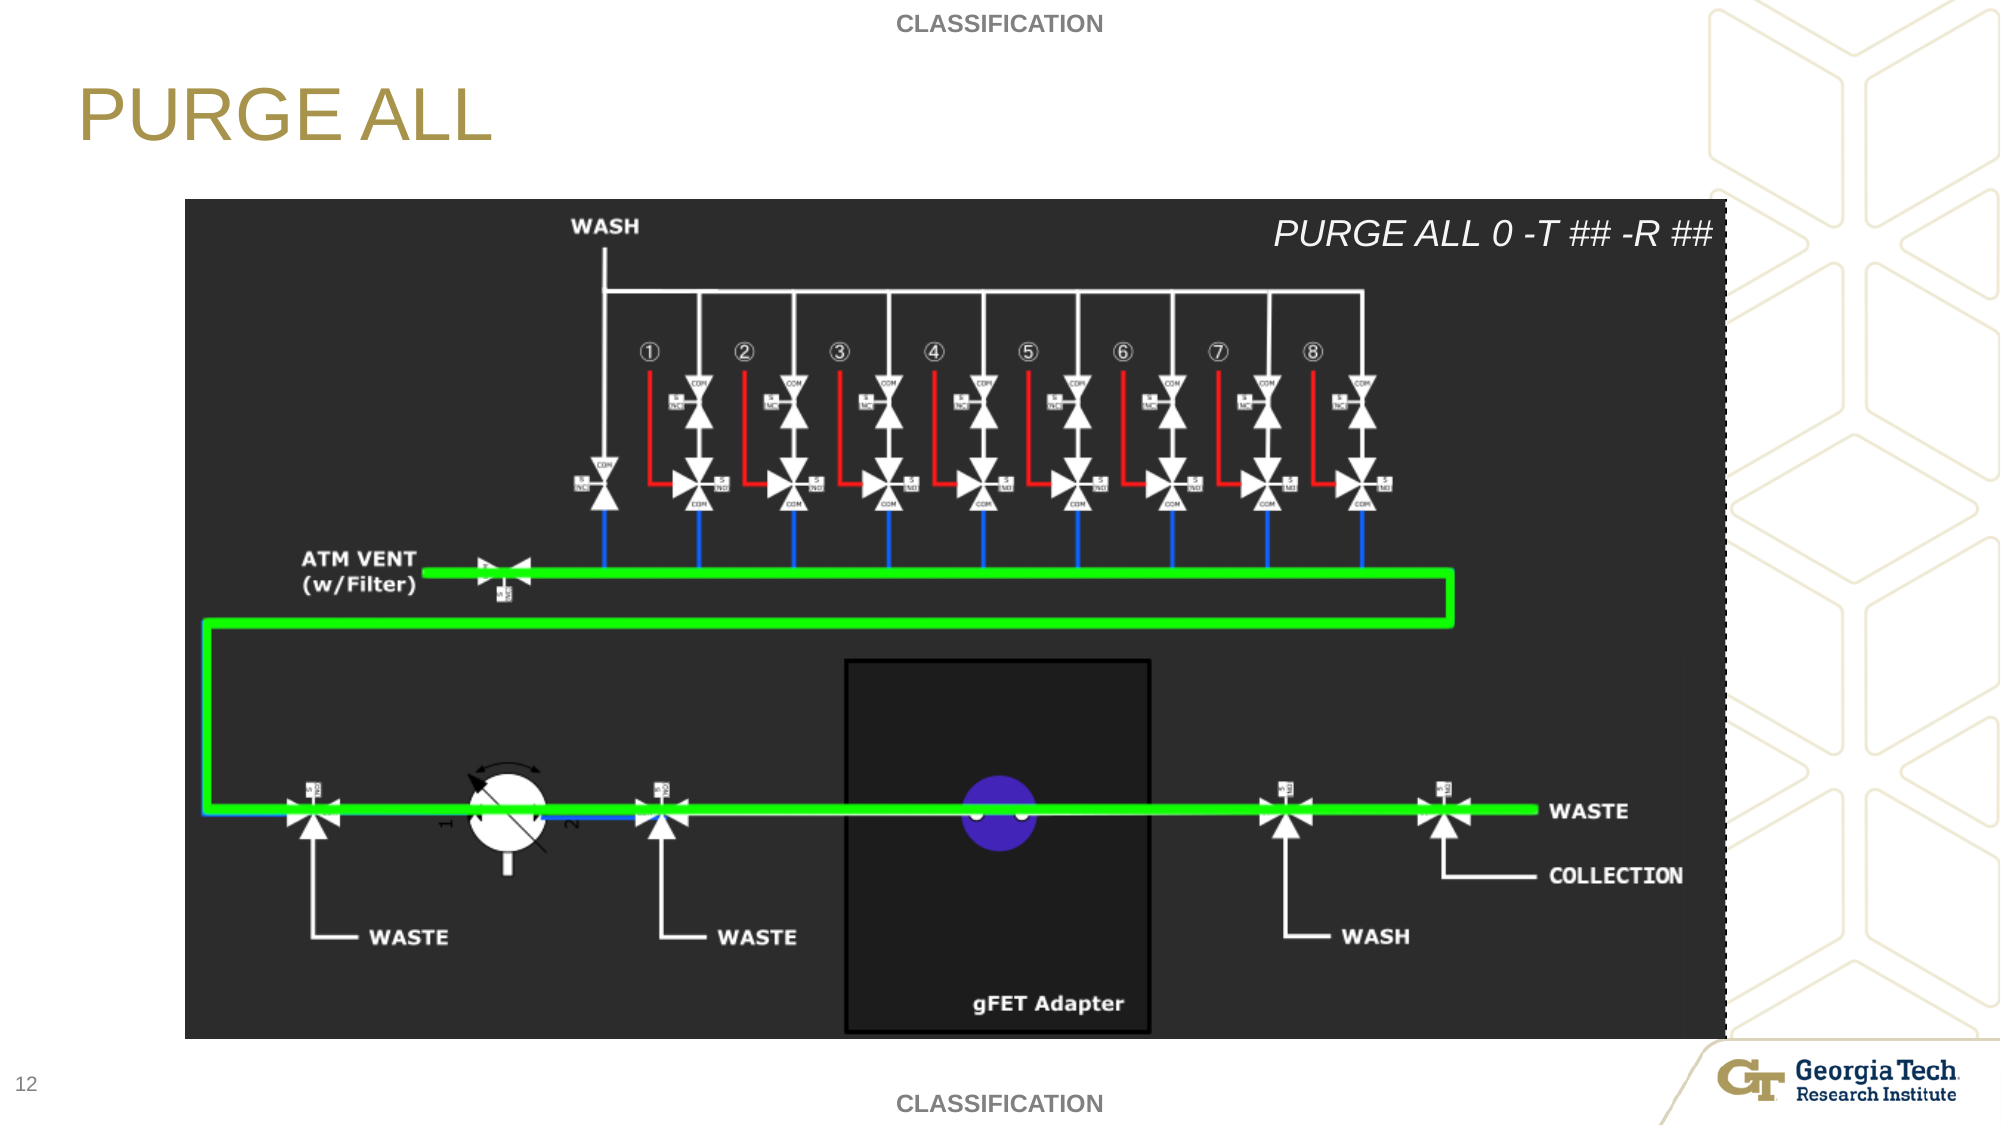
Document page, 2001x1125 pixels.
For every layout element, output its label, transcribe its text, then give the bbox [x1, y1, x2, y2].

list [185, 199, 1727, 1039]
picture [0, 0, 2001, 1125]
title PURGE ALL [62, 32, 1850, 200]
